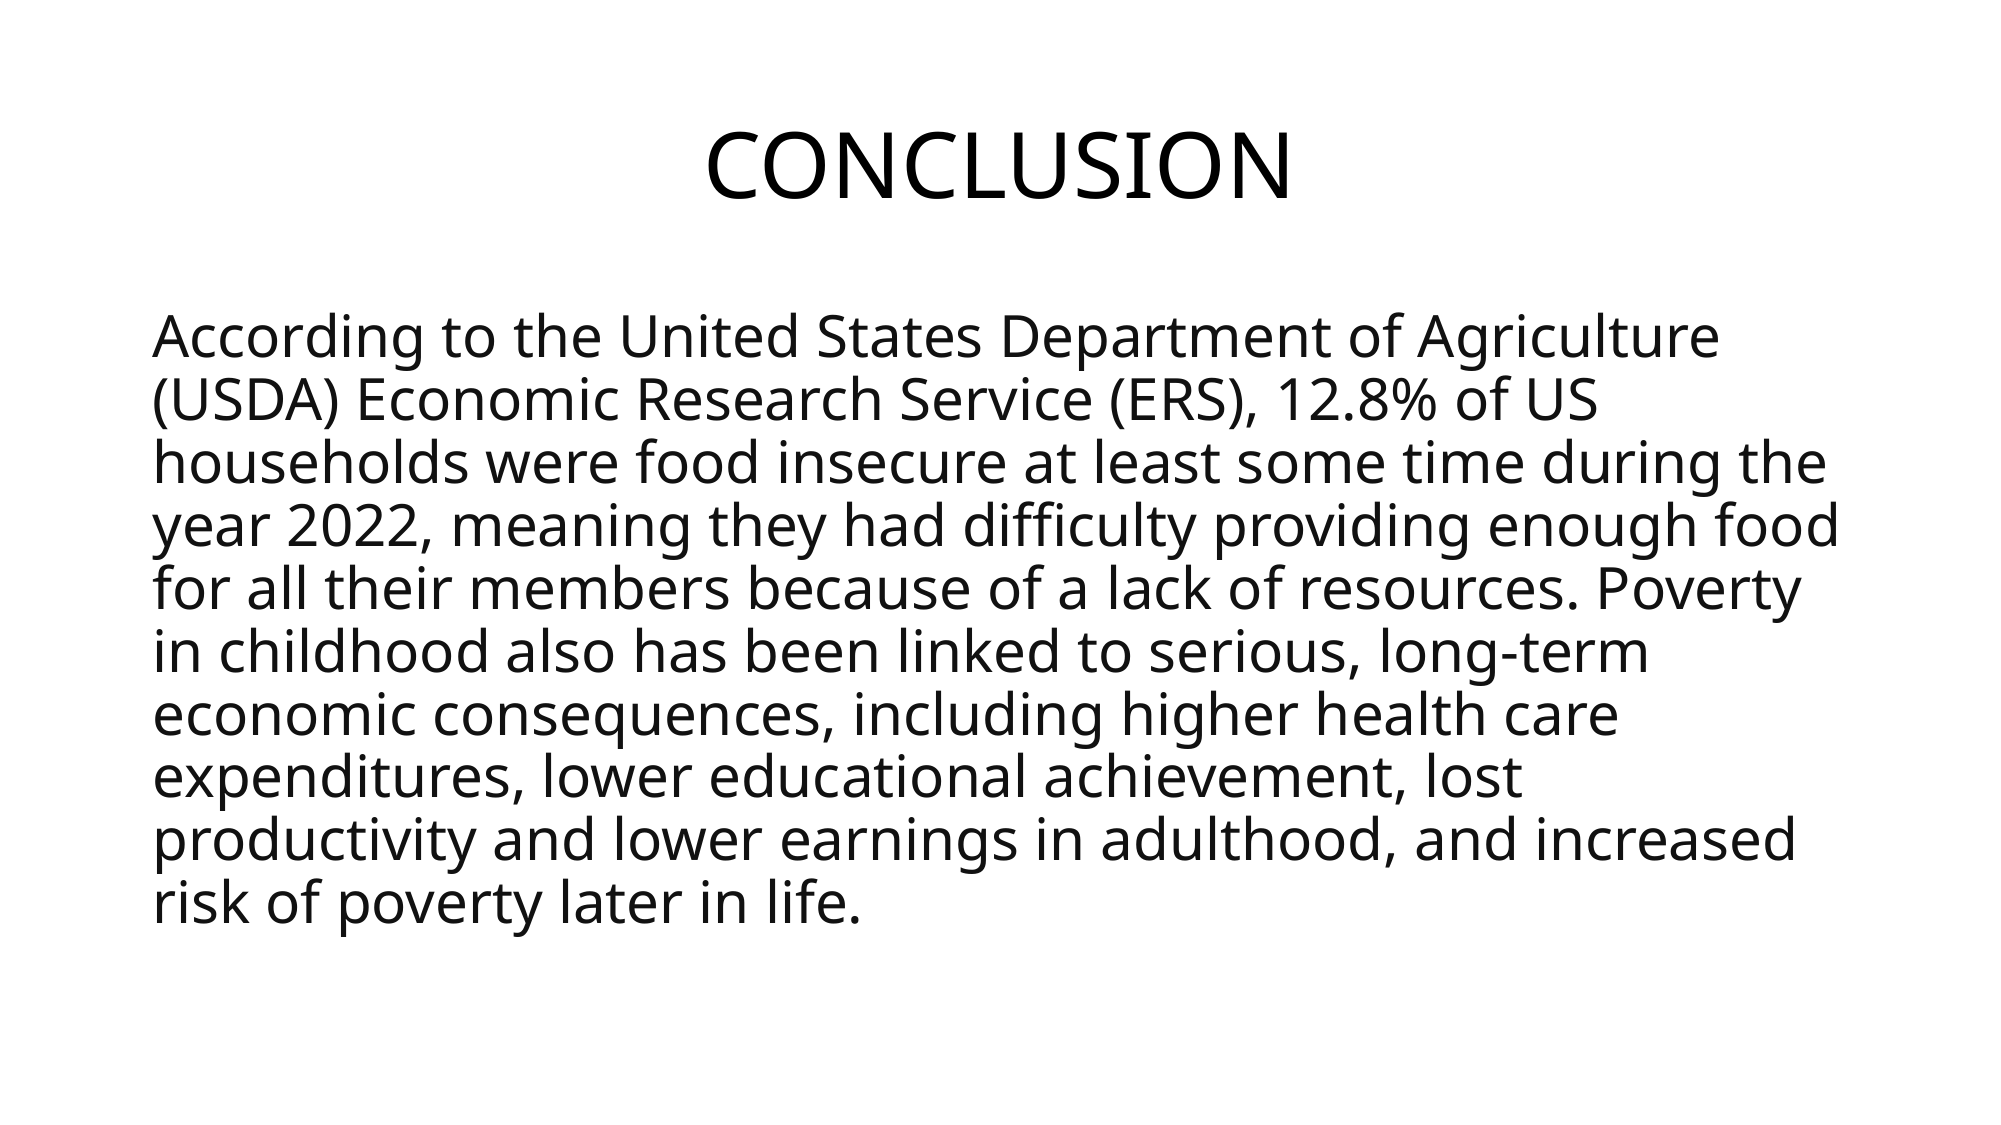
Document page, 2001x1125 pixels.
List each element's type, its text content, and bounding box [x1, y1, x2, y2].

title CONCLUSION [137, 59, 1863, 278]
list According to the United States Department of Agriculture (USDA) Economic Research Service (ERS), 12.8% of US households were food insecure at least some time during the year 2022, meaning they had difficulty providing enough food for all their members because of a lack of resources. Poverty in childhood also has been linked to serious, long-term economic consequences, including higher health care expenditures, lower educational achievement, lost productivity and lower earnings in adulthood, and increased risk of poverty later in life. [137, 299, 1863, 887]
